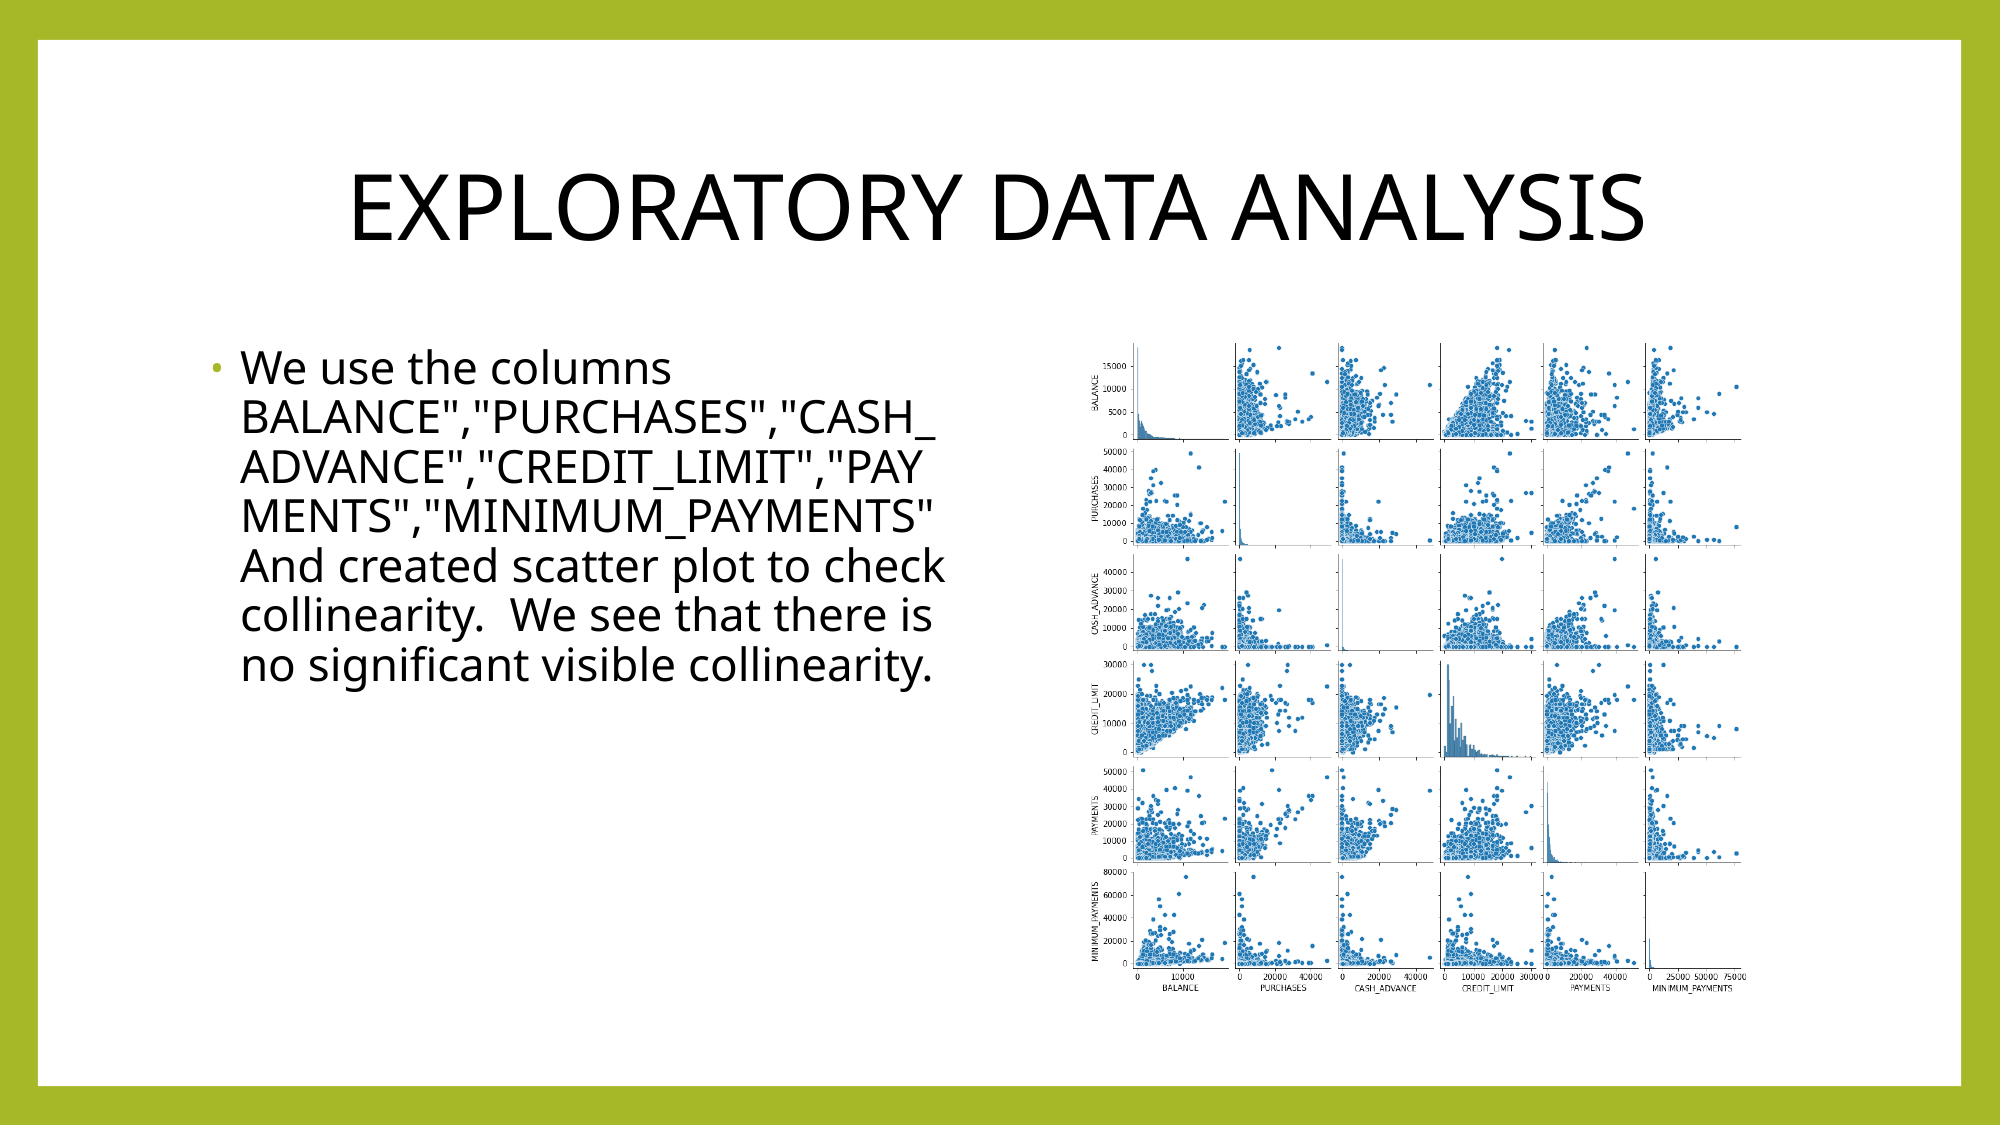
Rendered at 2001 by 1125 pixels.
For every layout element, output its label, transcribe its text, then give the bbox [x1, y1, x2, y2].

list We use the columns BALANCE","PURCHASES","CASH_ADVANCE","CREDIT_LIMIT","PAYMENTS","MINIMUM_PAYMENTS" And created scatter plot to check collinearity. We see that there is no significant visible collinearity. [187, 337, 968, 998]
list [1084, 337, 1752, 998]
title EXPLORATORY DATA ANALYSIS [187, 99, 1808, 323]
